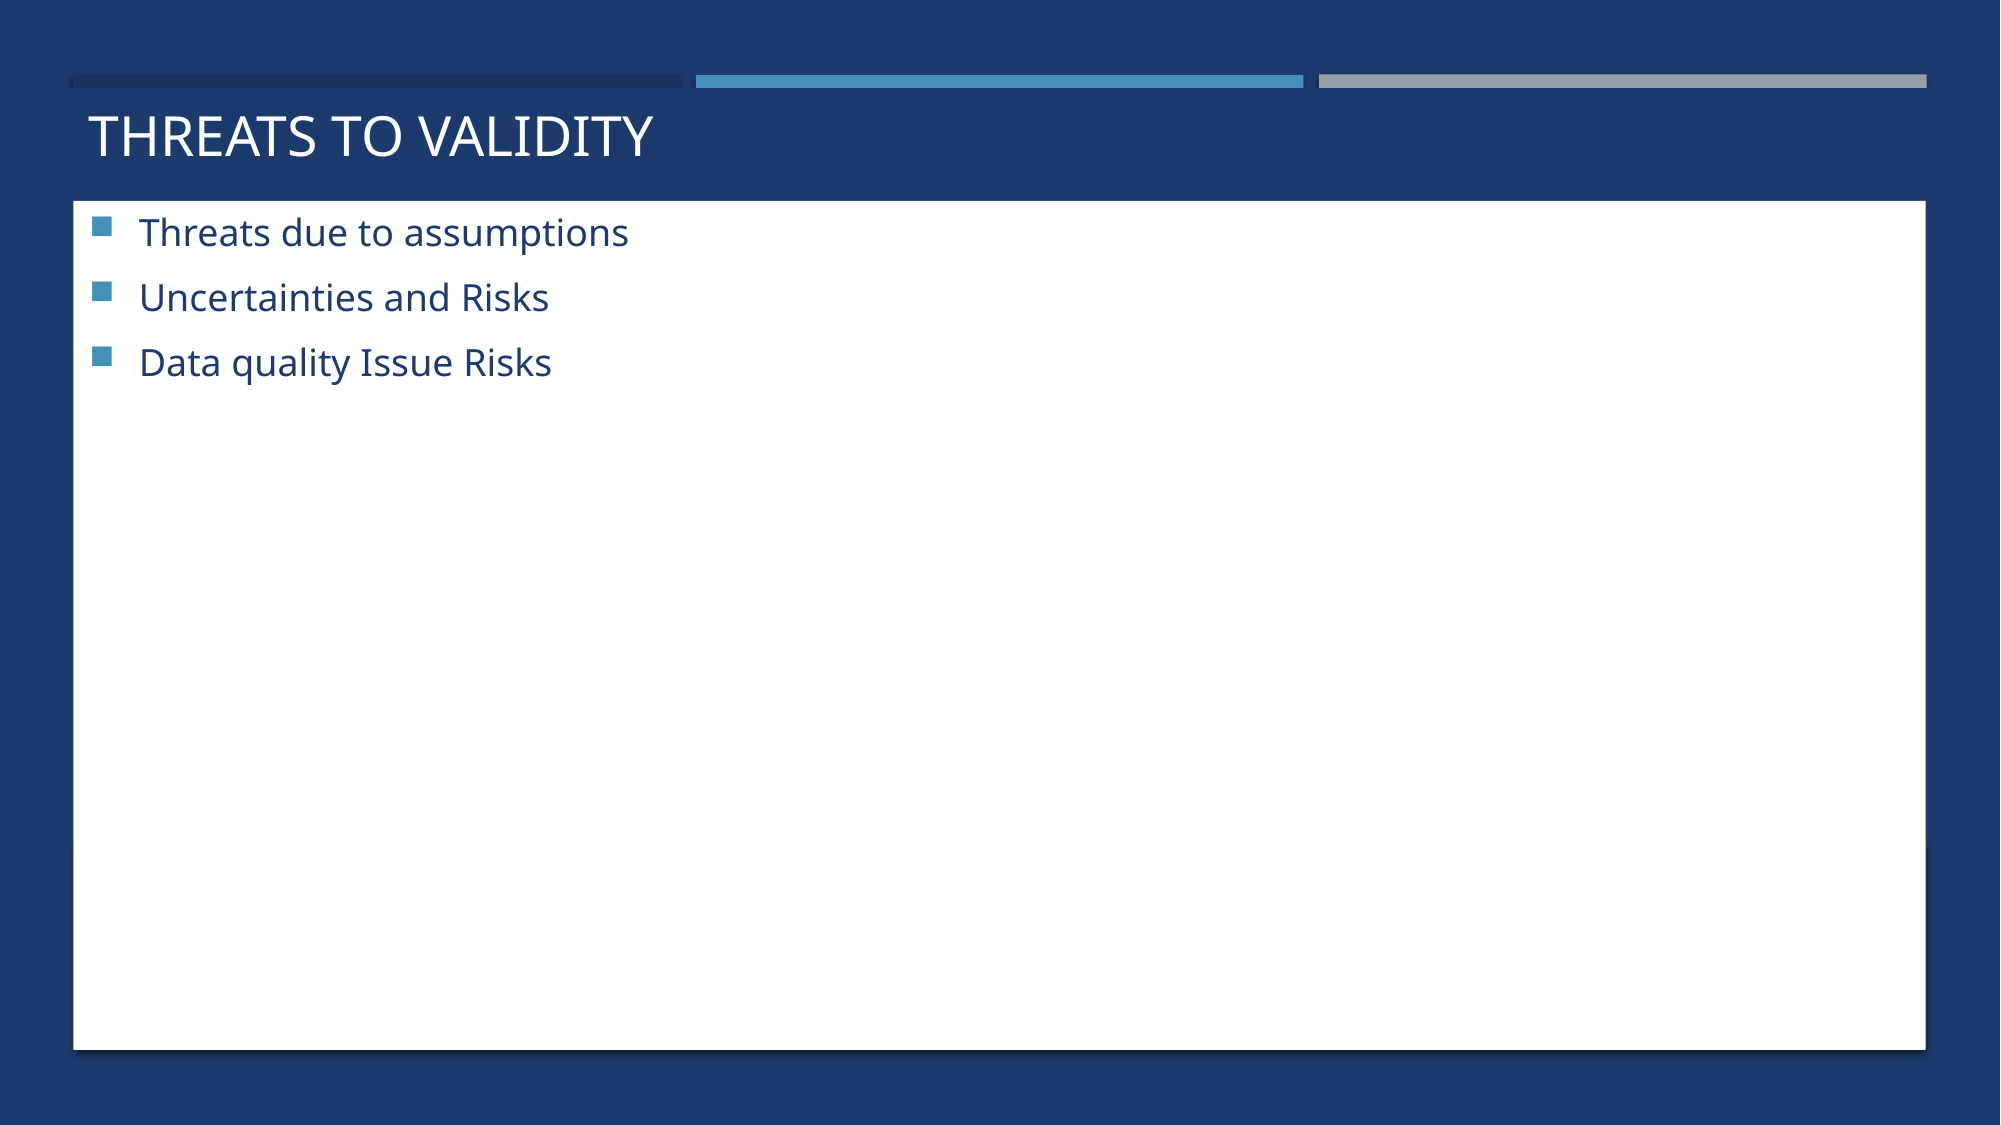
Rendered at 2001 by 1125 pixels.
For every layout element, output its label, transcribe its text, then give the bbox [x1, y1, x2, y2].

text_box [0, 86, 2000, 1125]
list Threats due to assumptions Uncertainties and Risks Data quality Issue Risks [73, 200, 1926, 1050]
title THREATS TO VALIDITY [73, 93, 1926, 175]
